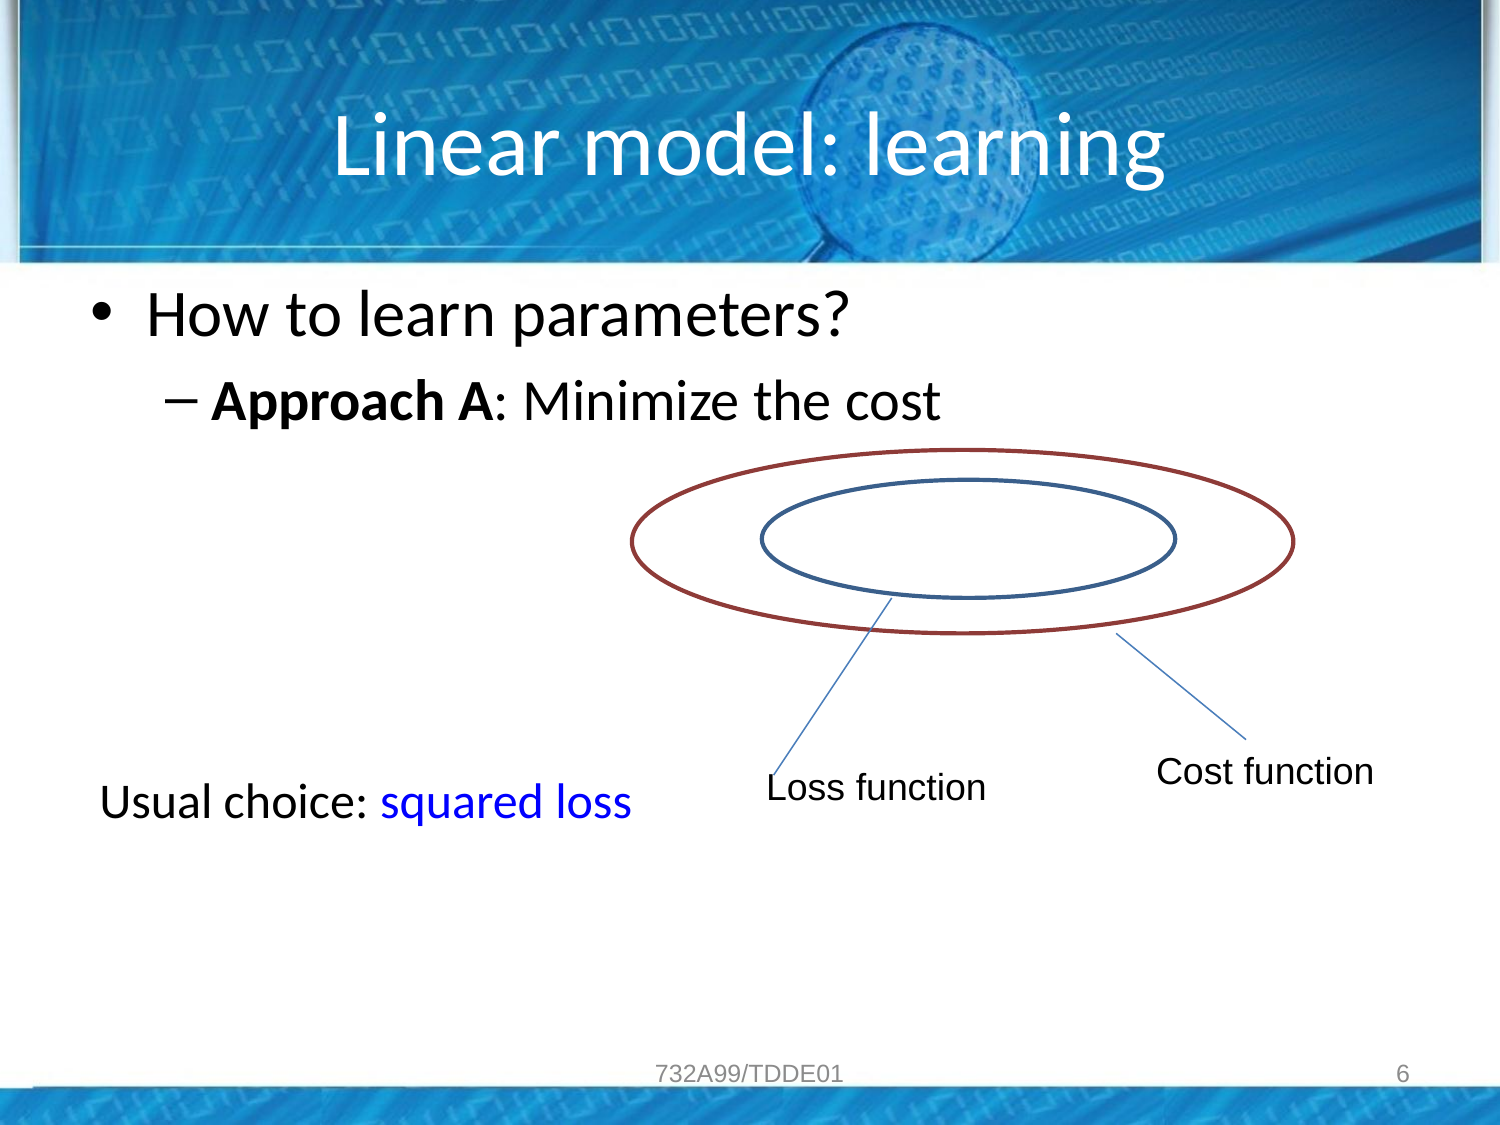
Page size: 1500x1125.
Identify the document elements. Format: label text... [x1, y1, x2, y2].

footer 732A99/TDDE01 [512, 1042, 988, 1103]
text_box Cost function [1141, 739, 1390, 800]
text_box Loss function [751, 755, 1002, 816]
picture [0, 0, 1500, 1125]
title Linear model: learning [75, 45, 1425, 233]
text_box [1115, 633, 1247, 740]
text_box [773, 597, 892, 776]
text_box [629, 447, 1296, 636]
slide_number 6 [1074, 1042, 1425, 1103]
